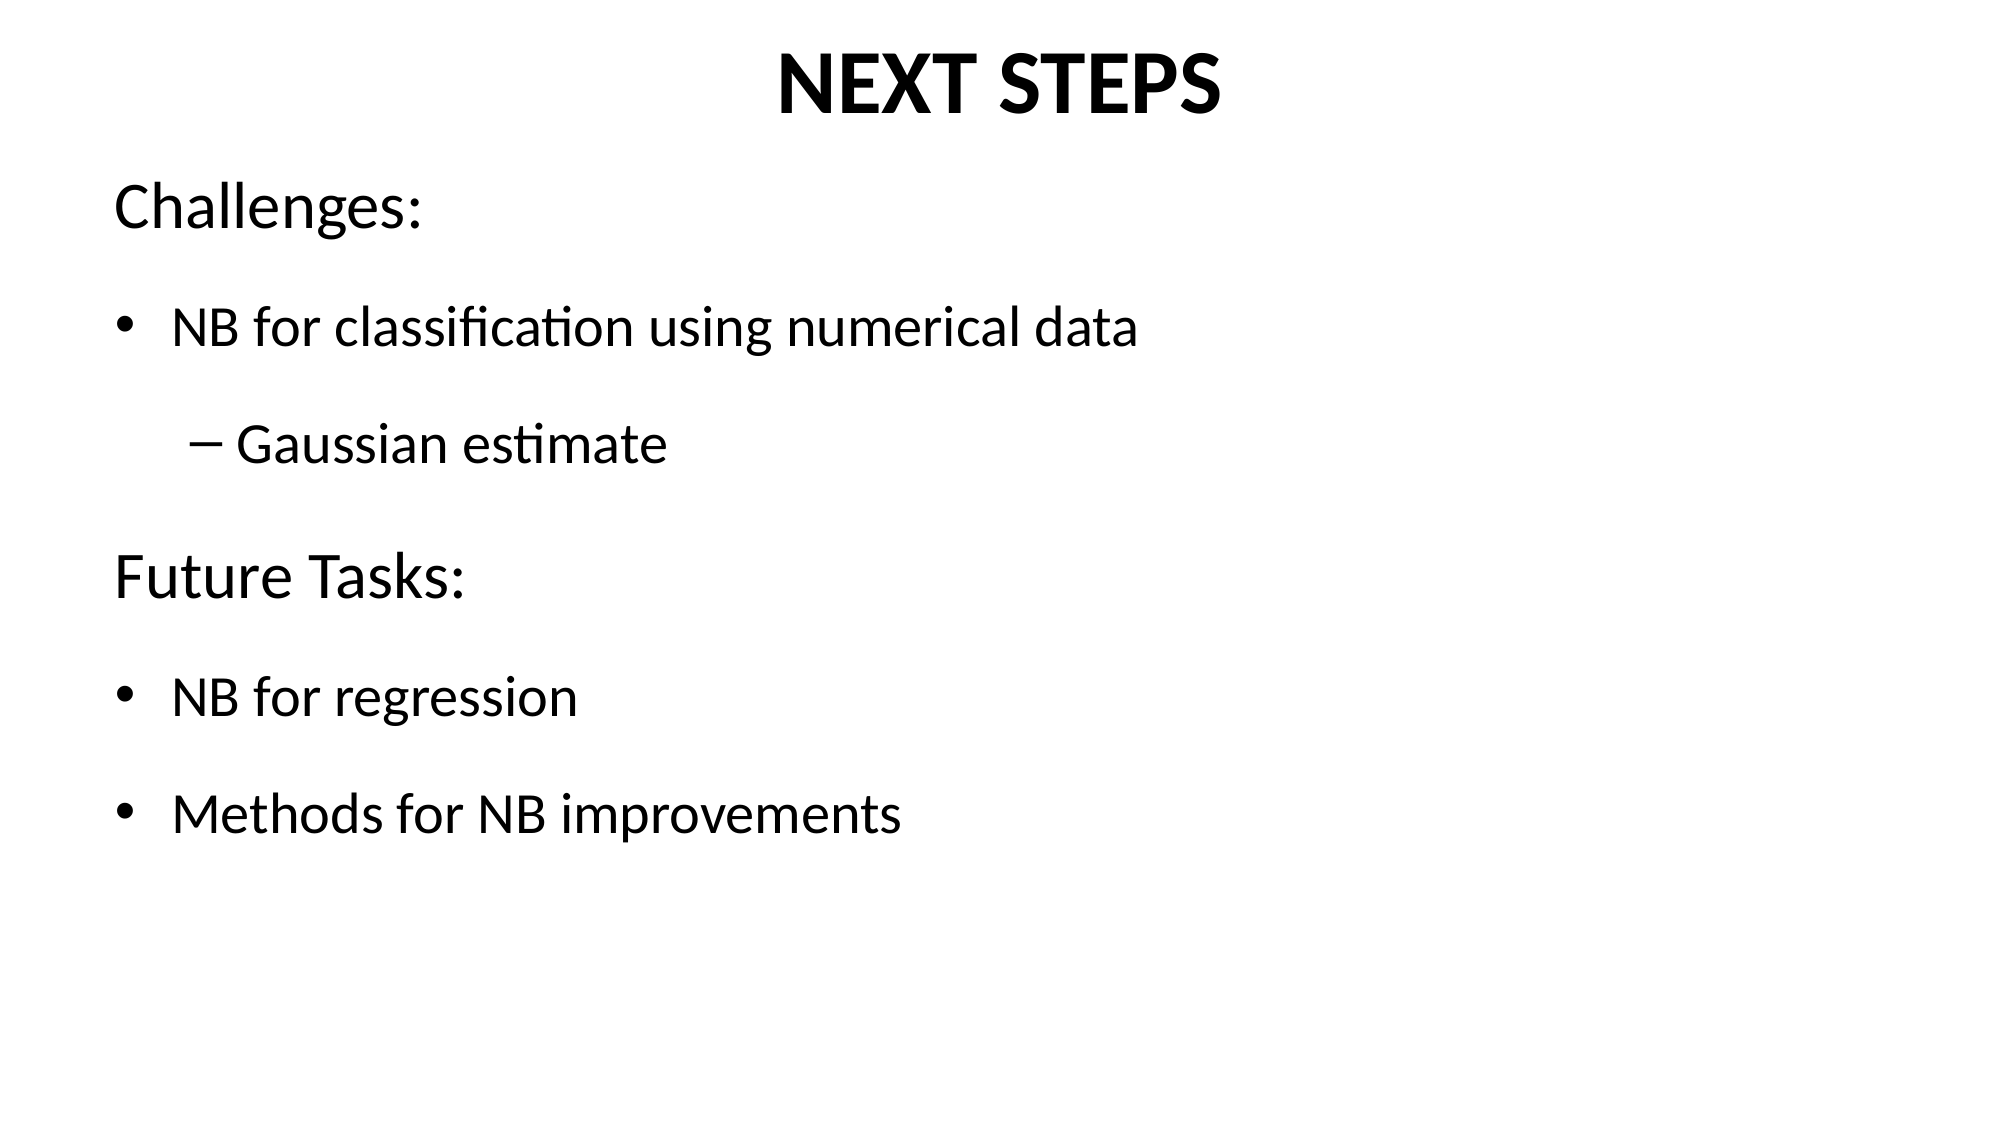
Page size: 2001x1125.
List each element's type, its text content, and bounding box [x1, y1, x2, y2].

list Challenges: NB for classification using numerical data Gaussian estimate Future Tasks: NB for regression Methods for NB improvements [99, 154, 1900, 1005]
title NEXT STEPS [122, 0, 1878, 154]
